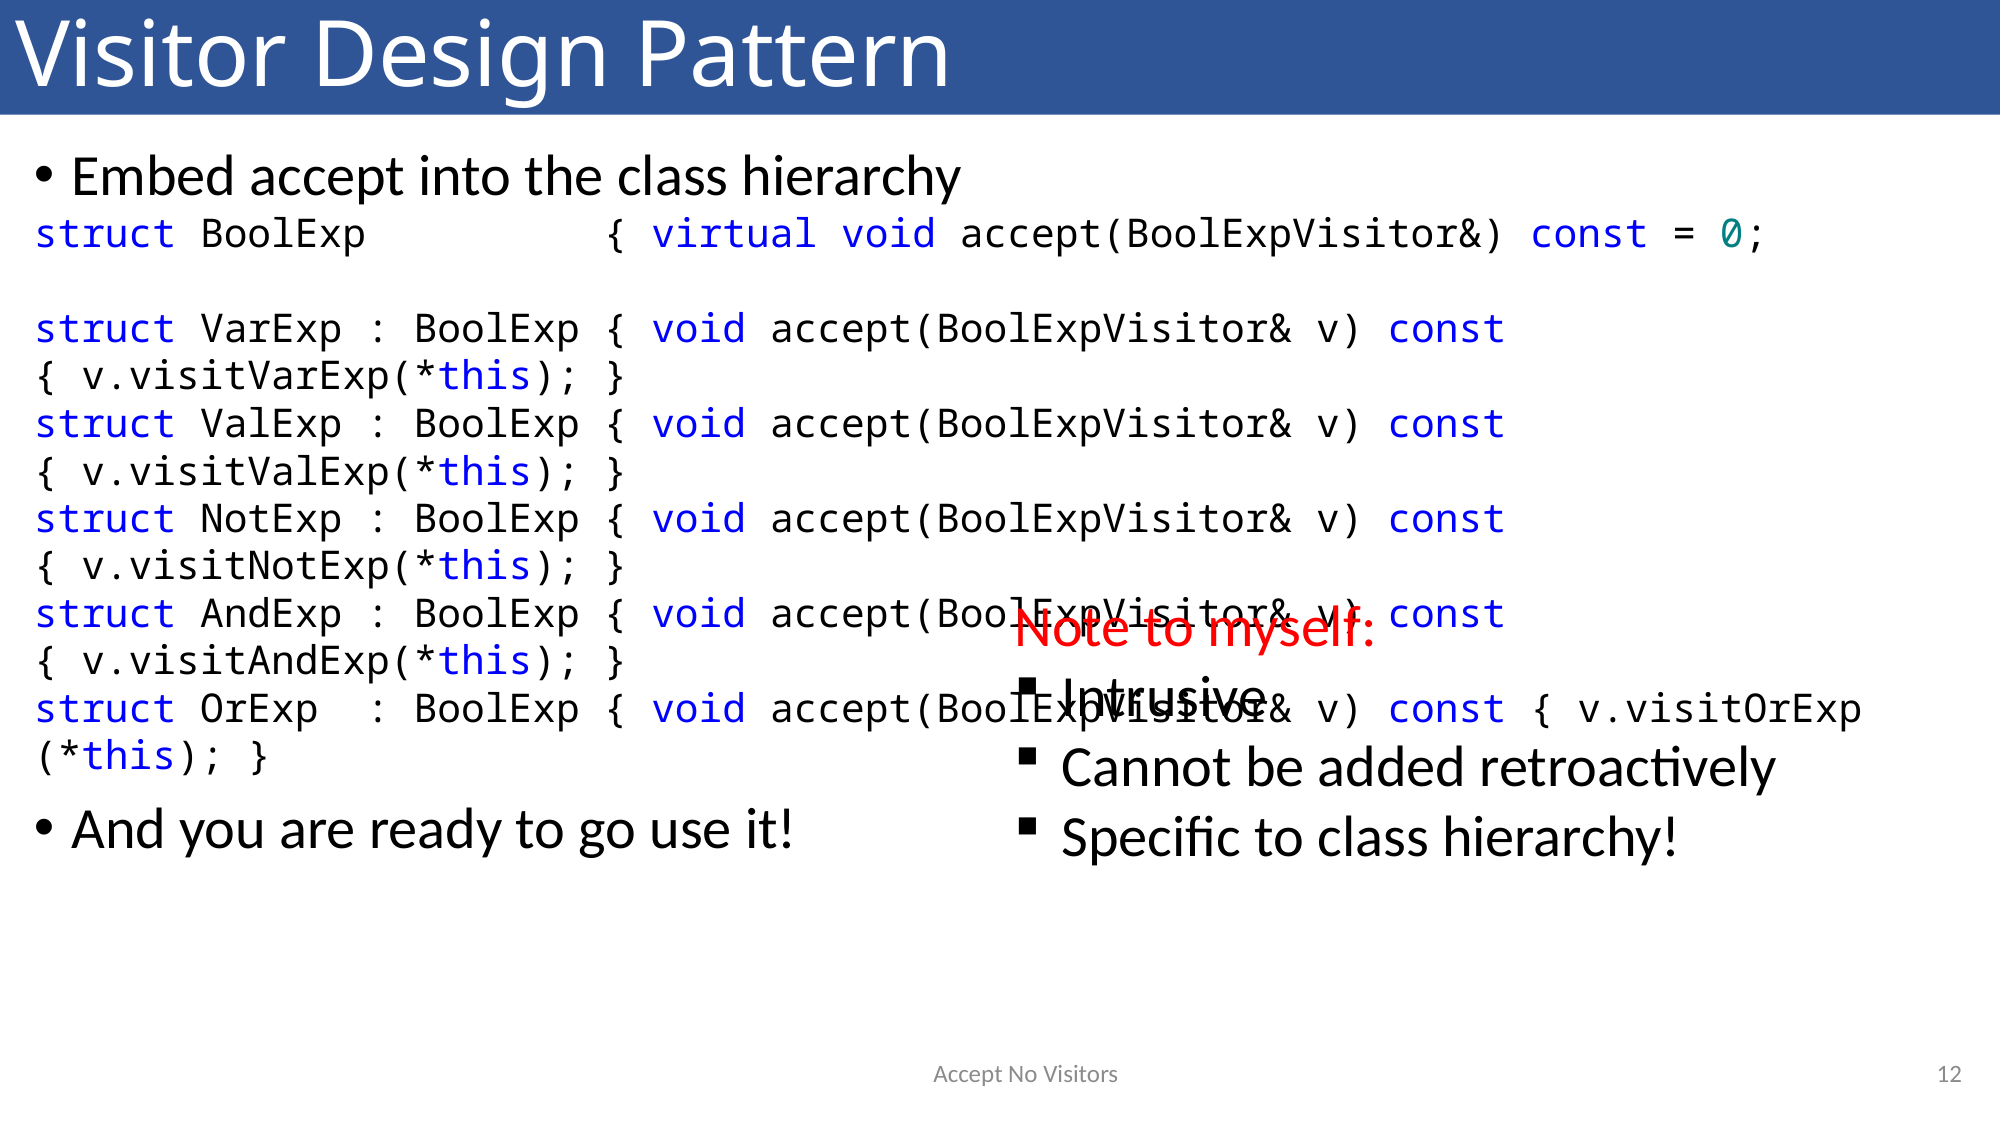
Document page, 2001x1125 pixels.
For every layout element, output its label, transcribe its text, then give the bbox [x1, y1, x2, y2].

title Visitor Design Pattern [0, 0, 2000, 115]
footer Accept No Visitors [181, 1042, 1871, 1103]
text_box Note to myself: Intrusive Cannot be added retroactively Specific to class hierarchy! [999, 581, 1956, 876]
list Embed accept into the class hierarchy struct BoolExp { virtual void accept(BoolExpVisitor&) const = 0; struct VarExp : BoolExp { void accept(BoolExpVisitor& v) const { v.visitVarExp(*this); } struct ValExp : BoolExp { void accept(BoolExpVisitor& v) const { v.visitValExp(*this); } struct NotExp : BoolExp { void accept(BoolExpVisitor& v) const { v.visitNotExp(*this); } struct AndExp : BoolExp { void accept(BoolExpVisitor& v) const { v.visitAndExp(*this); } struct OrExp : BoolExp { void accept(BoolExpVisitor& v) const { v.visitOrExp (*this); } And you are ready to go use it! [18, 137, 1977, 1025]
slide_number 12 [1887, 1042, 1978, 1103]
